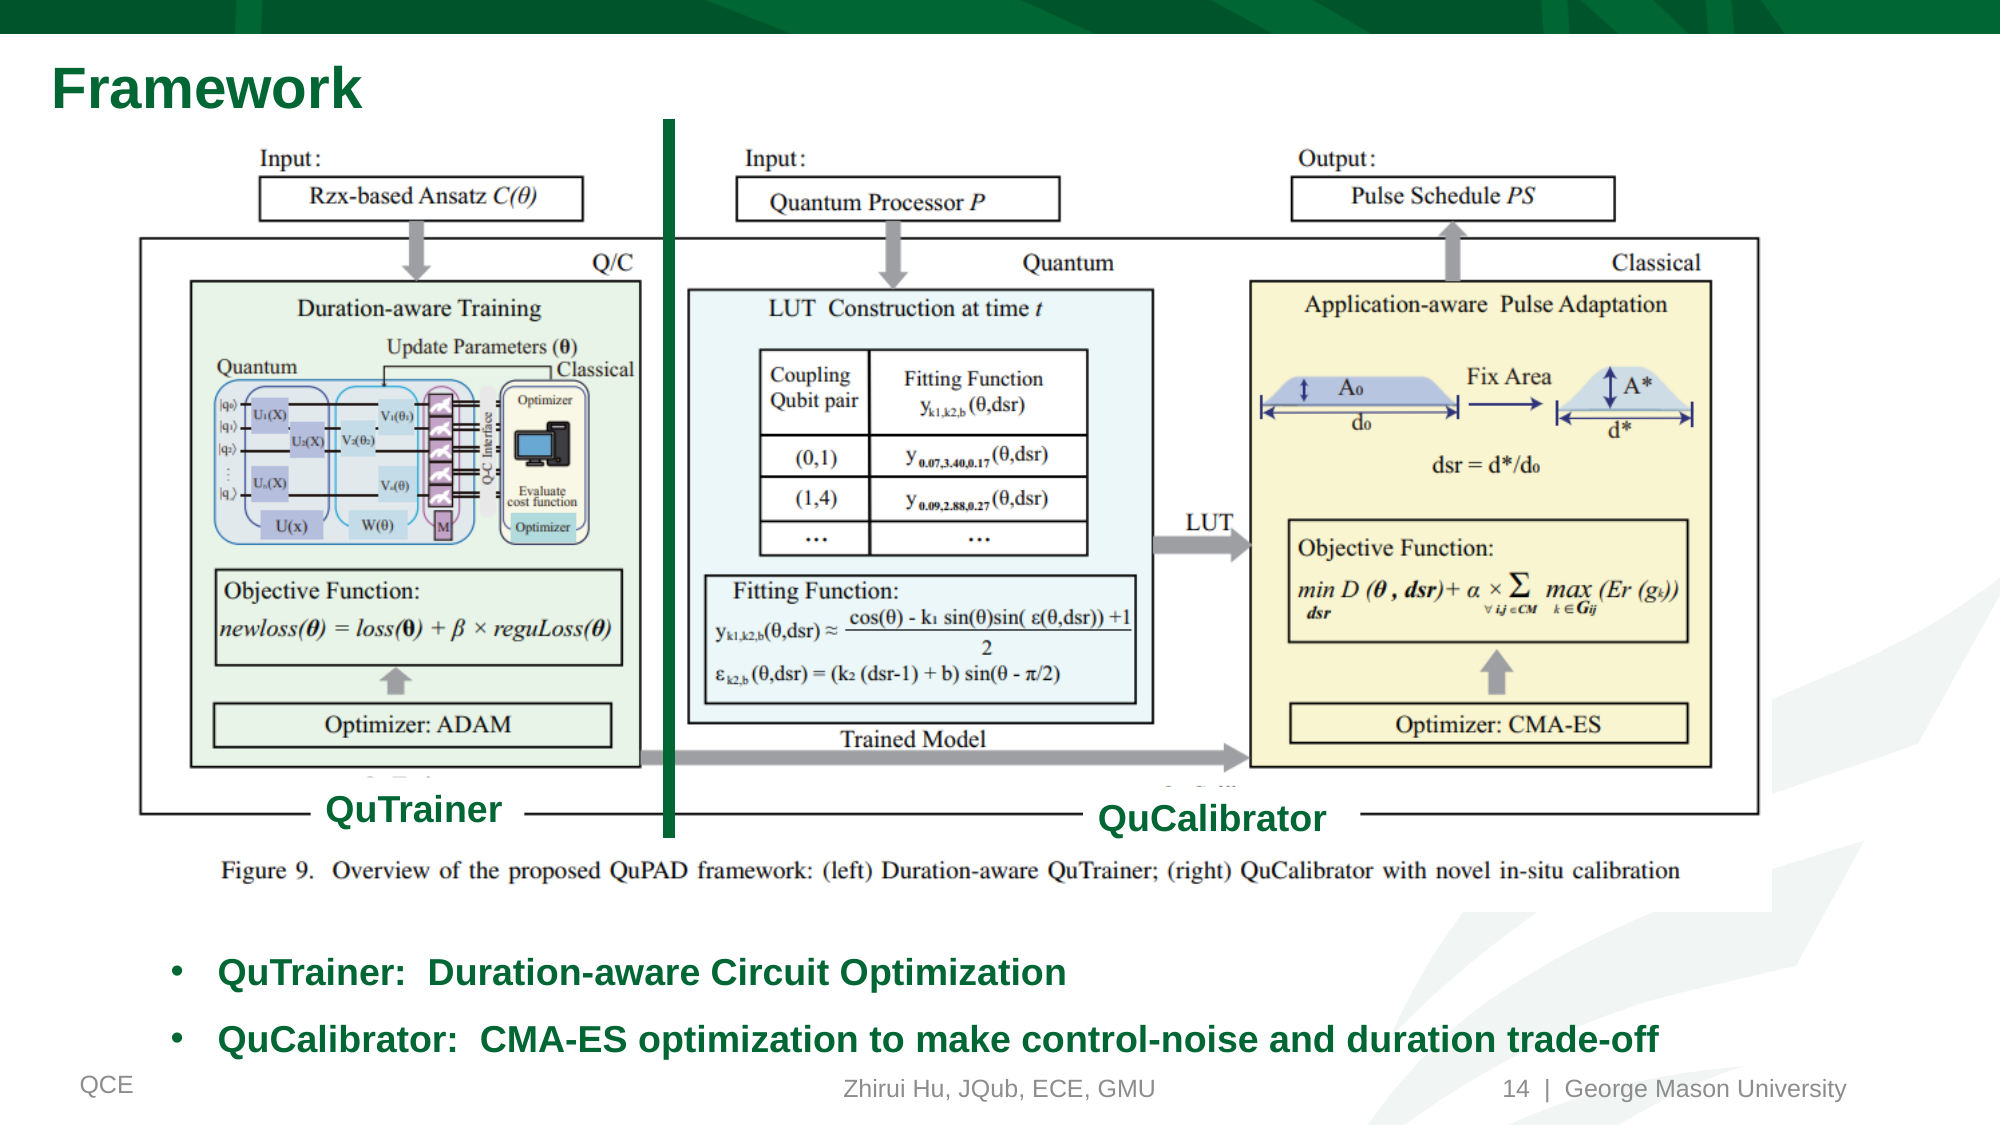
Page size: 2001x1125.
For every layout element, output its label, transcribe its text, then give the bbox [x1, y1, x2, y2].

title Framework [36, 33, 1979, 130]
slide_number 14 | George Mason University [1412, 1058, 1863, 1118]
picture [0, 0, 2000, 34]
picture [123, 118, 1772, 918]
text_box QuTrainer: Duration-aware Circuit Optimization QuCalibrator: CMA-ES optimization to make control-noise and duration trade-off [80, 917, 1839, 1068]
